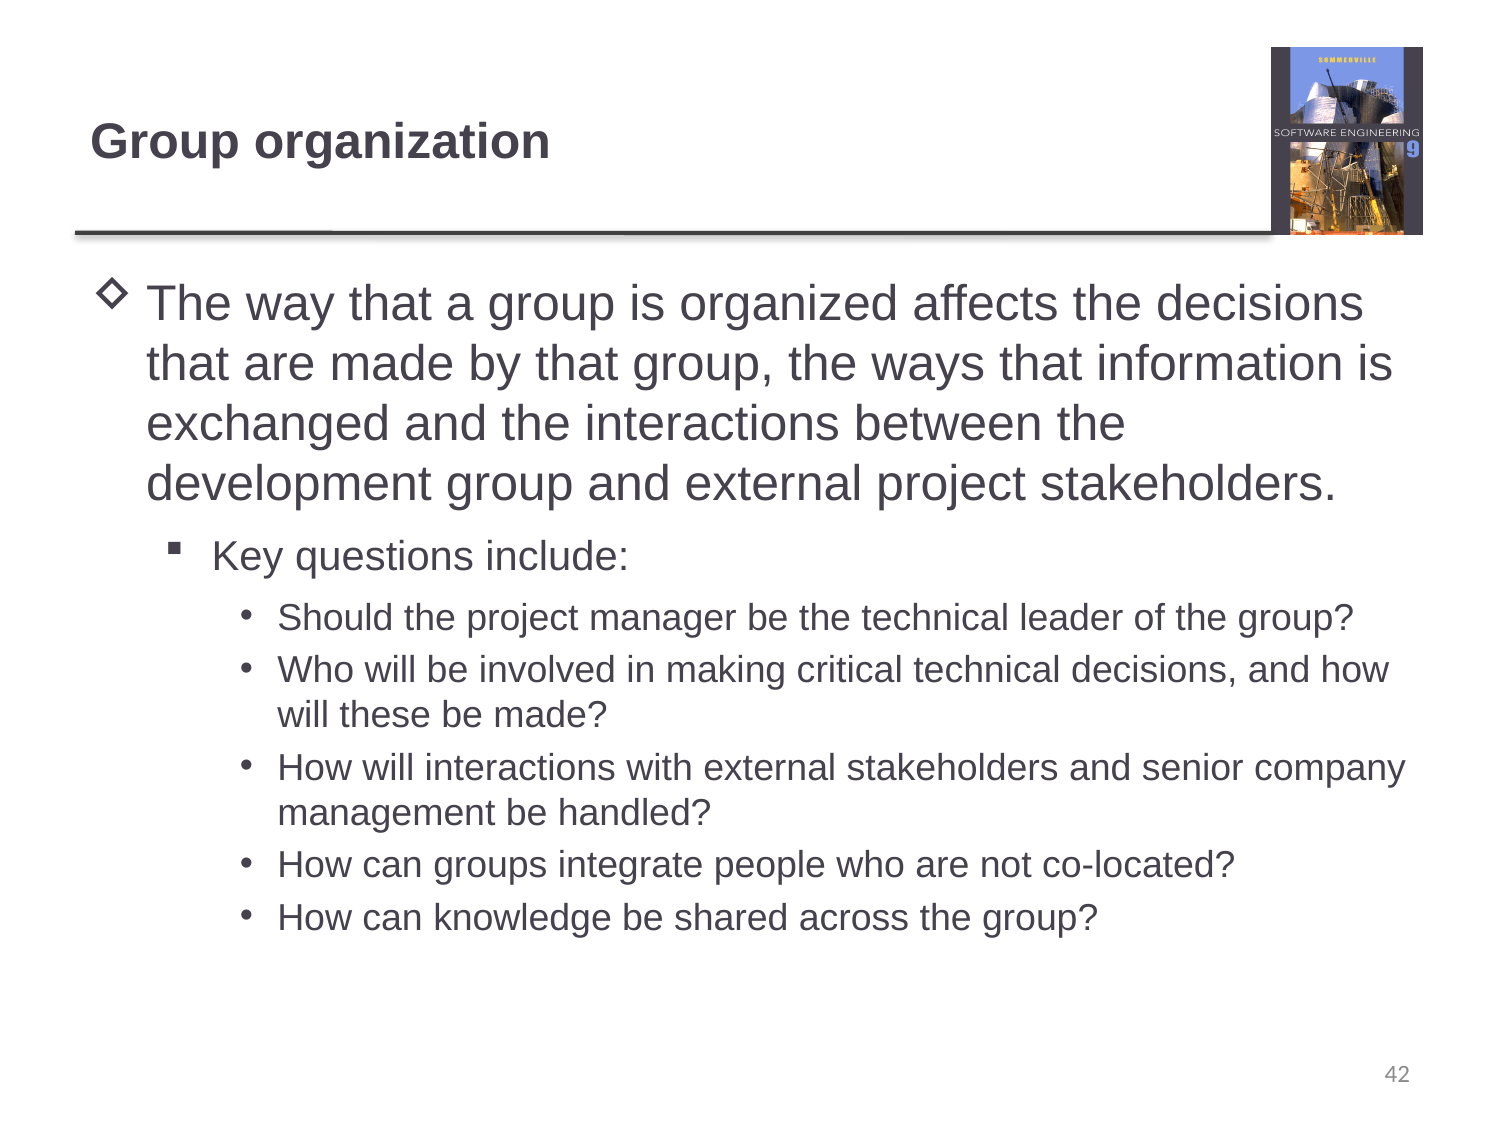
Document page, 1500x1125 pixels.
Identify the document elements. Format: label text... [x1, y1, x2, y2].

slide_number 42 [1074, 1042, 1425, 1103]
title Group organization [74, 44, 1272, 233]
picture [1272, 47, 1423, 235]
list The way that a group is organized affects the decisions that are made by that group, the ways that information is exchanged and the interactions between the development group and external project stakeholders. Key questions include: Should the project manager be the technical leader of the group? Who will be involved in making critical technical decisions, and how will these be made? How will interactions with external stakeholders and senior company management be handled? How can groups integrate people who are not co-located? How can knowledge be shared across the group? [75, 262, 1425, 1005]
